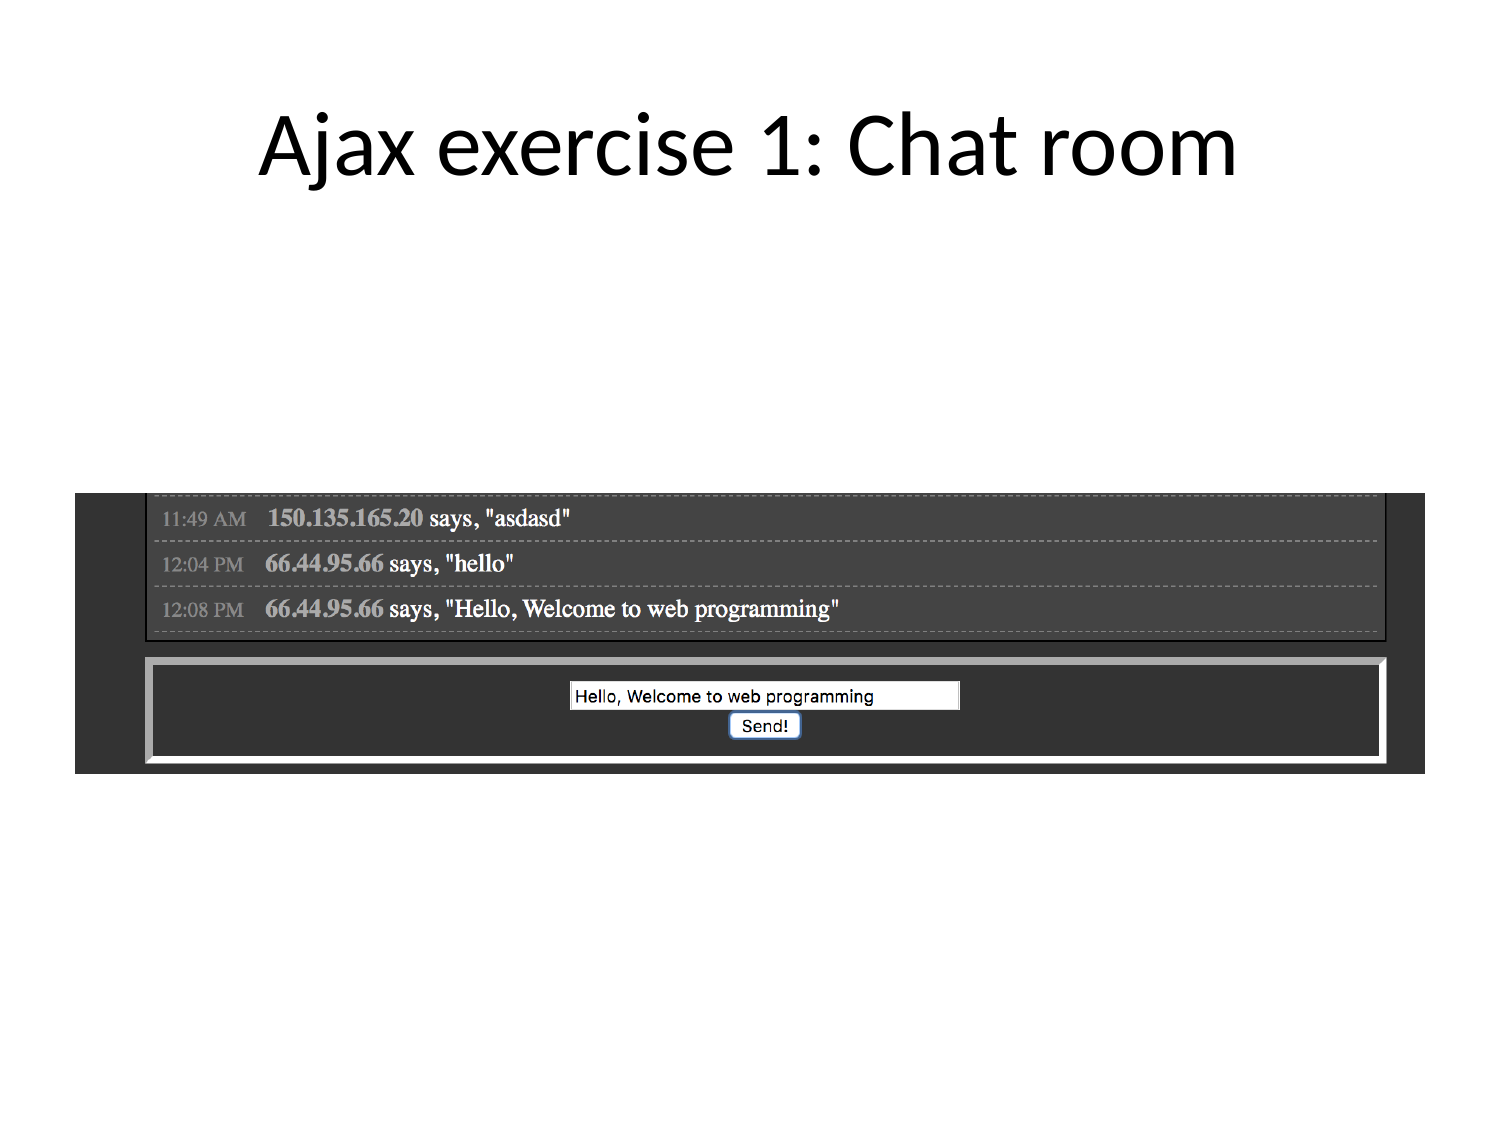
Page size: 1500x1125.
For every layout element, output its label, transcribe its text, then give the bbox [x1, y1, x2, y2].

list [74, 493, 1426, 774]
title Ajax exercise 1: Chat room [75, 45, 1425, 233]
